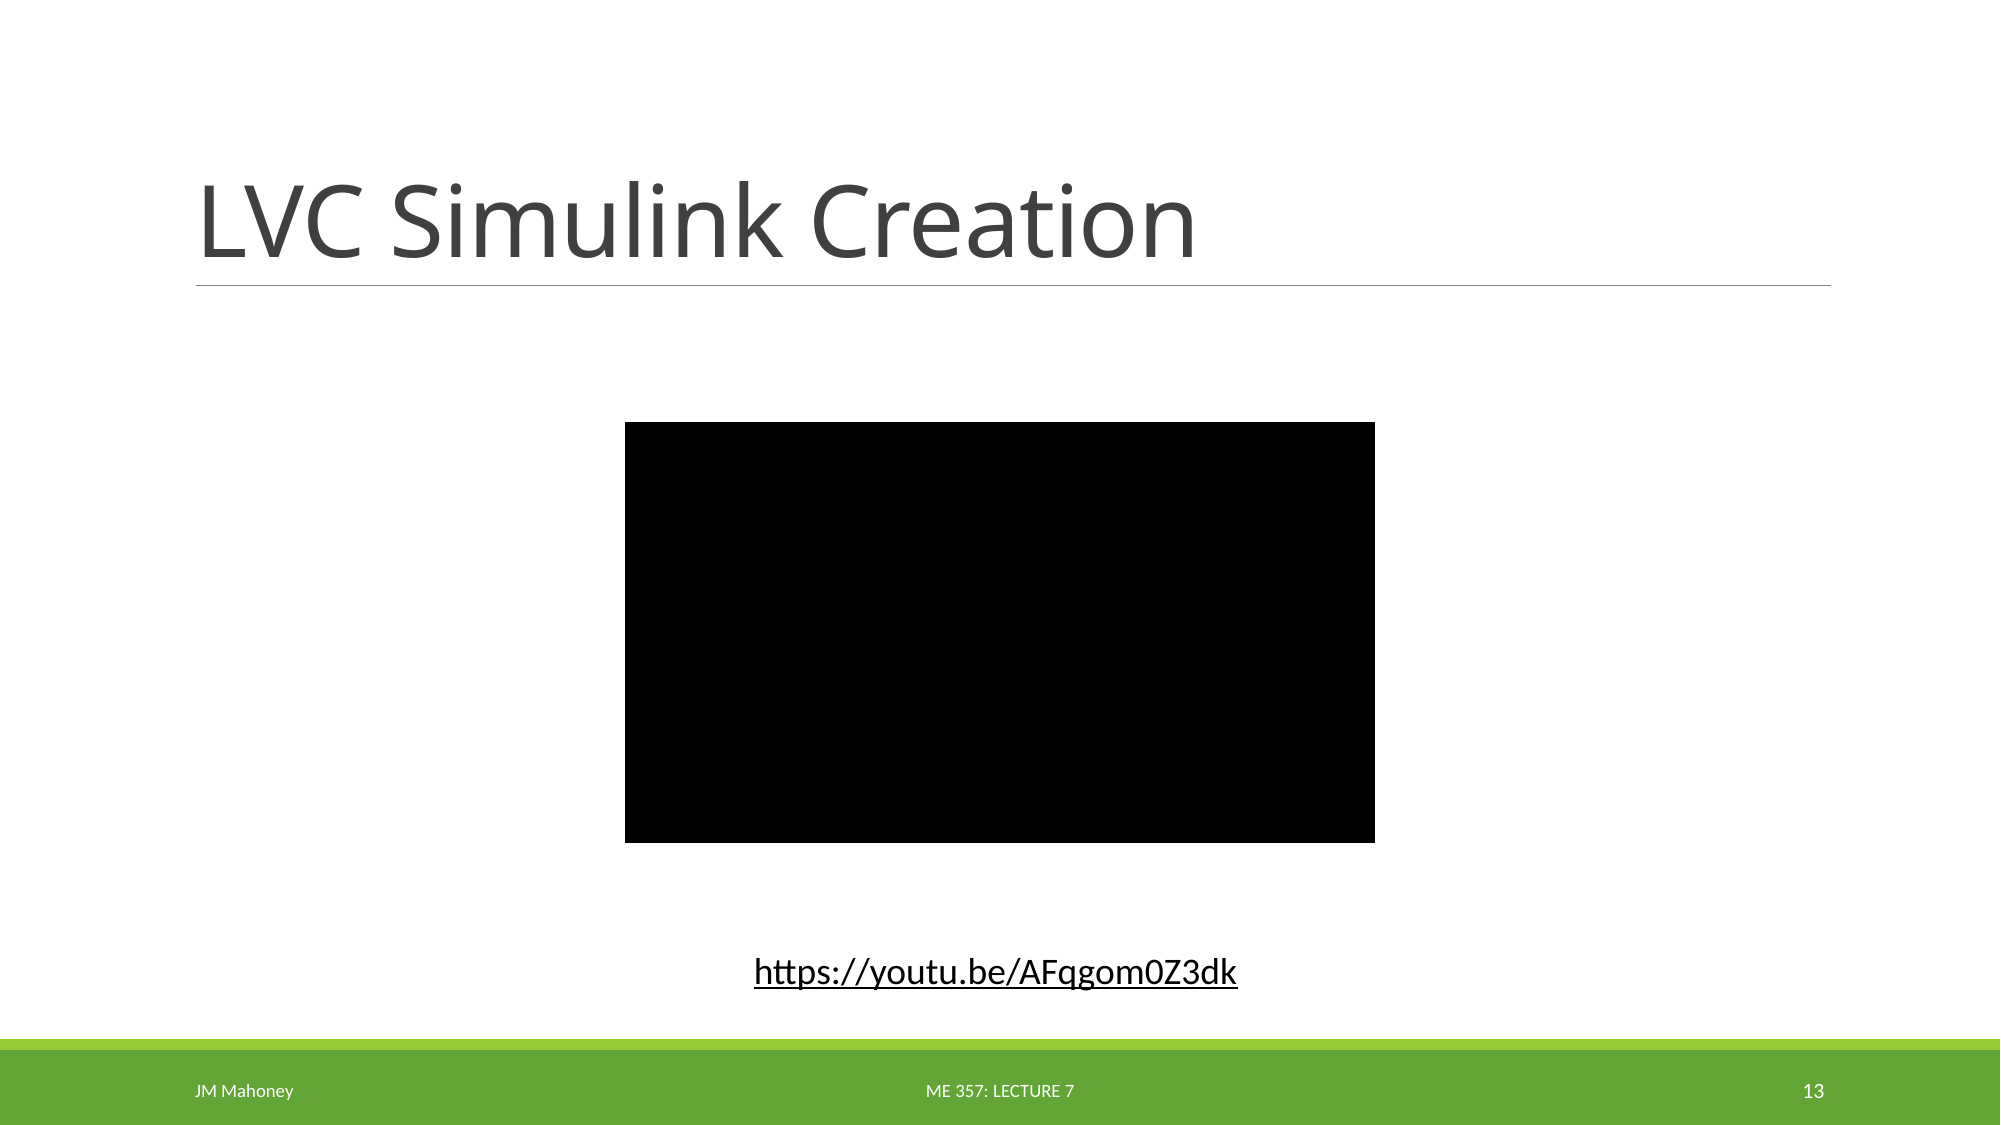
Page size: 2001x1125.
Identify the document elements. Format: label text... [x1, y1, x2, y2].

footer ME 357: Lecture 7 [604, 1059, 1396, 1120]
slide_number 13 [1624, 1059, 1840, 1120]
title LVC Simulink Creation [180, 47, 1830, 285]
slide_number JM Mahoney [180, 1059, 586, 1120]
text_box https://youtu.be/AFqgom0Z3dk [738, 939, 1261, 1000]
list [624, 421, 1376, 845]
